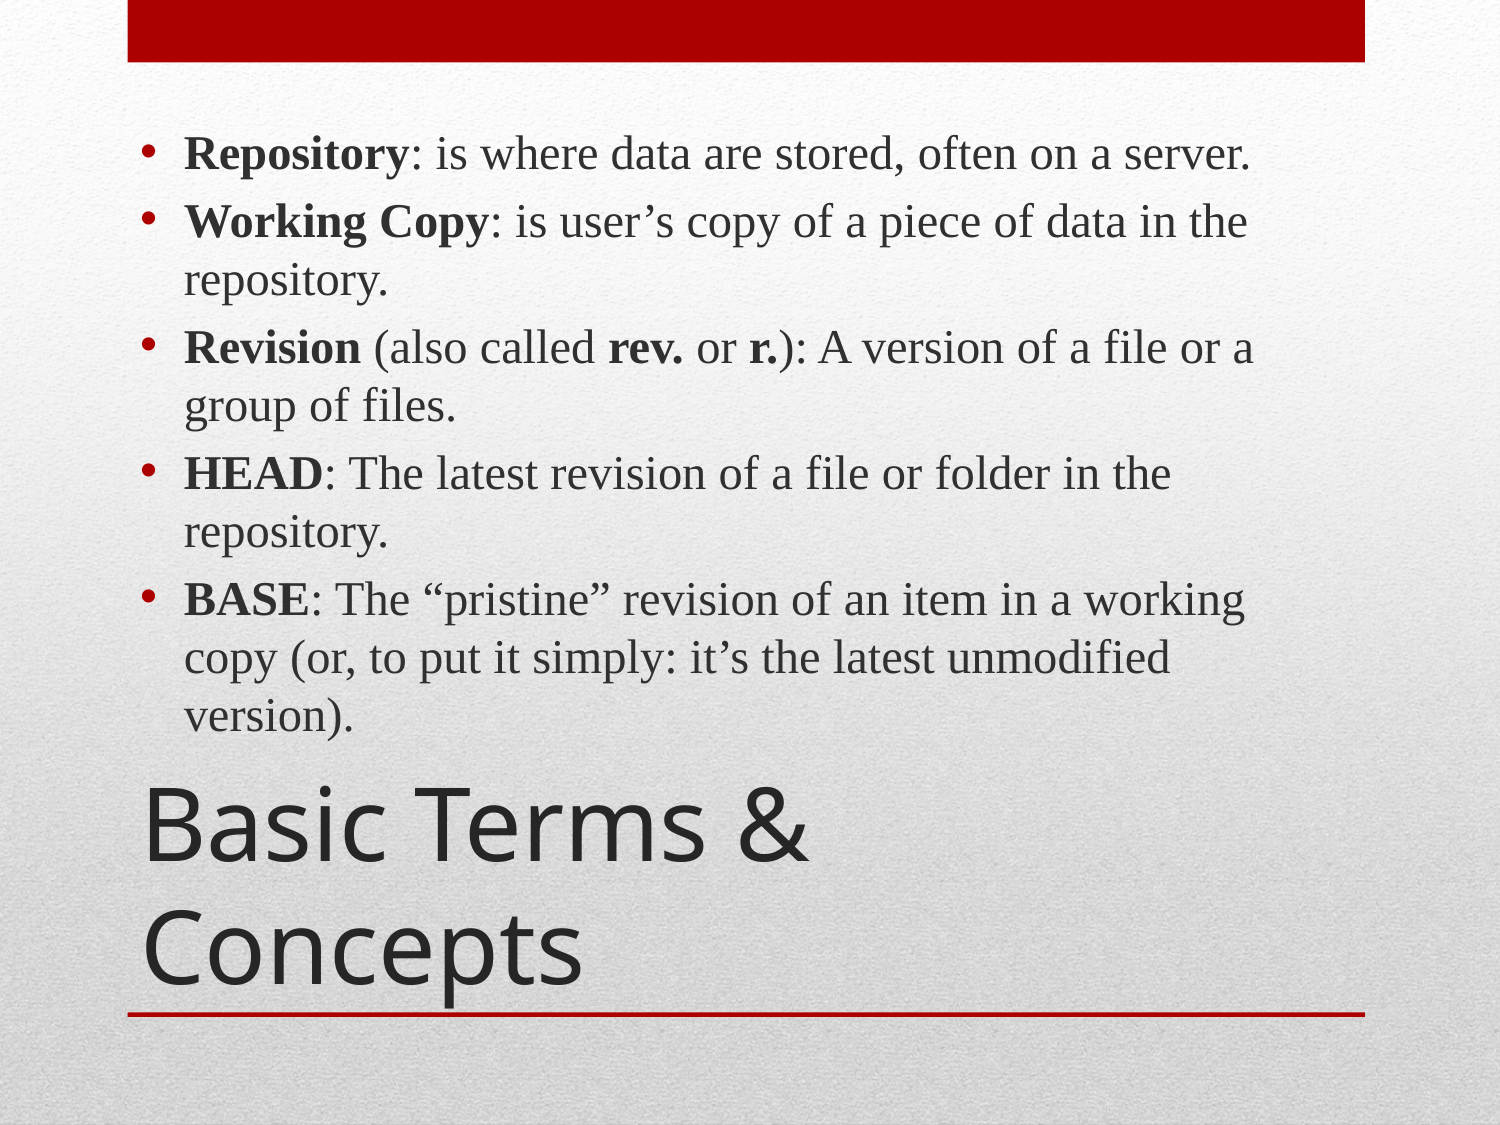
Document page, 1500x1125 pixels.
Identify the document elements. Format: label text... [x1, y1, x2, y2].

title Basic Terms & Concepts [125, 750, 1238, 1013]
list Repository: is where data are stored, often on a server. Working Copy: is user’s copy of a piece of data in the repository. Revision (also called rev. or r.): A version of a file or a group of files. HEAD: The latest revision of a file or folder in the repository. BASE: The “pristine” revision of an item in a working copy (or, to put it simply: it’s the latest unmodified version). [125, 112, 1363, 750]
